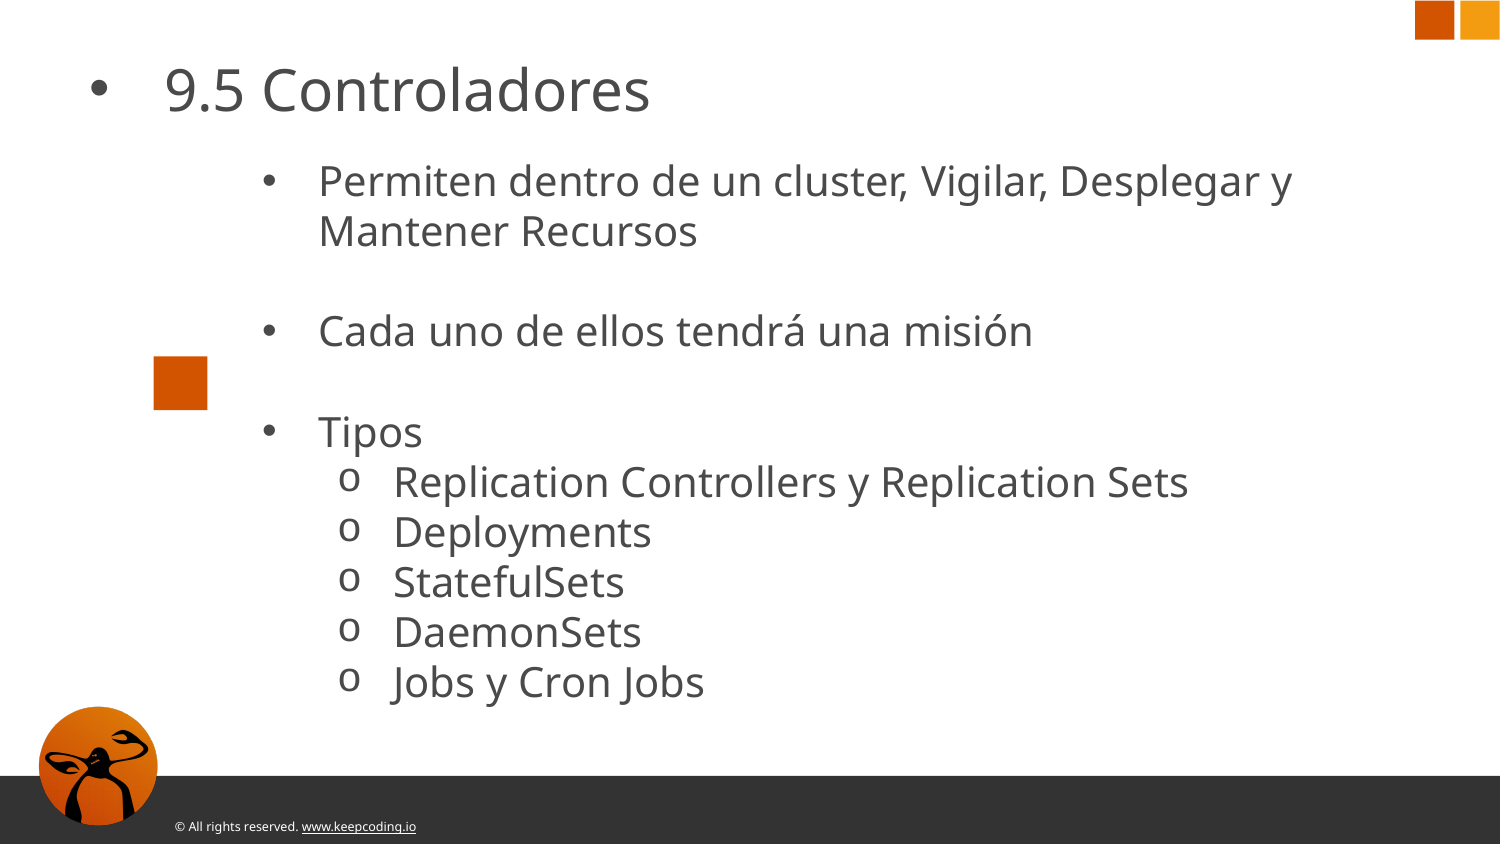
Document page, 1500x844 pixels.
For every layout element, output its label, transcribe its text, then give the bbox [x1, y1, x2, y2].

subtitle 9.5 Controladores [43, 44, 1441, 175]
text_box Permiten dentro de un cluster, Vigilar, Desplegar y Mantener Recursos Cada uno de ellos tendrá una misión Tipos Replication Controllers y Replication Sets Deployments StatefulSets DaemonSets Jobs y Cron Jobs [216, 146, 1424, 768]
picture [0, 673, 246, 844]
